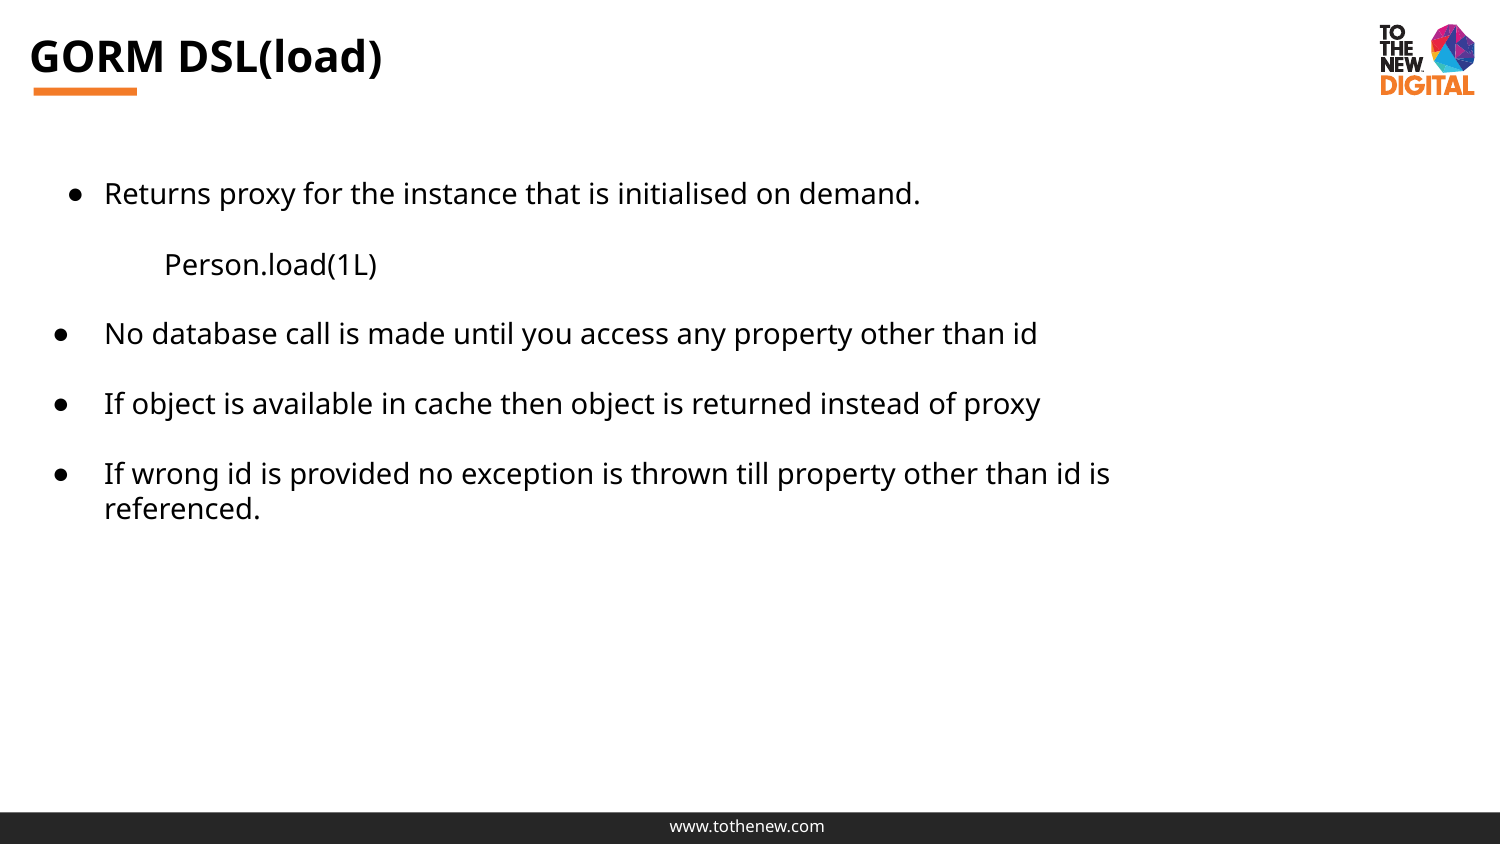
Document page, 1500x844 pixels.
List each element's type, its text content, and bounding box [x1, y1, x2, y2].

list Returns proxy for the instance that is initialised on demand. Person.load(1L) No database call is made until you access any property other than id If object is available in cache then object is returned instead of proxy If wrong id is provided no exception is thrown till property other than id is referenced. [14, 125, 1277, 684]
title GORM DSL(load) [14, 14, 1350, 85]
